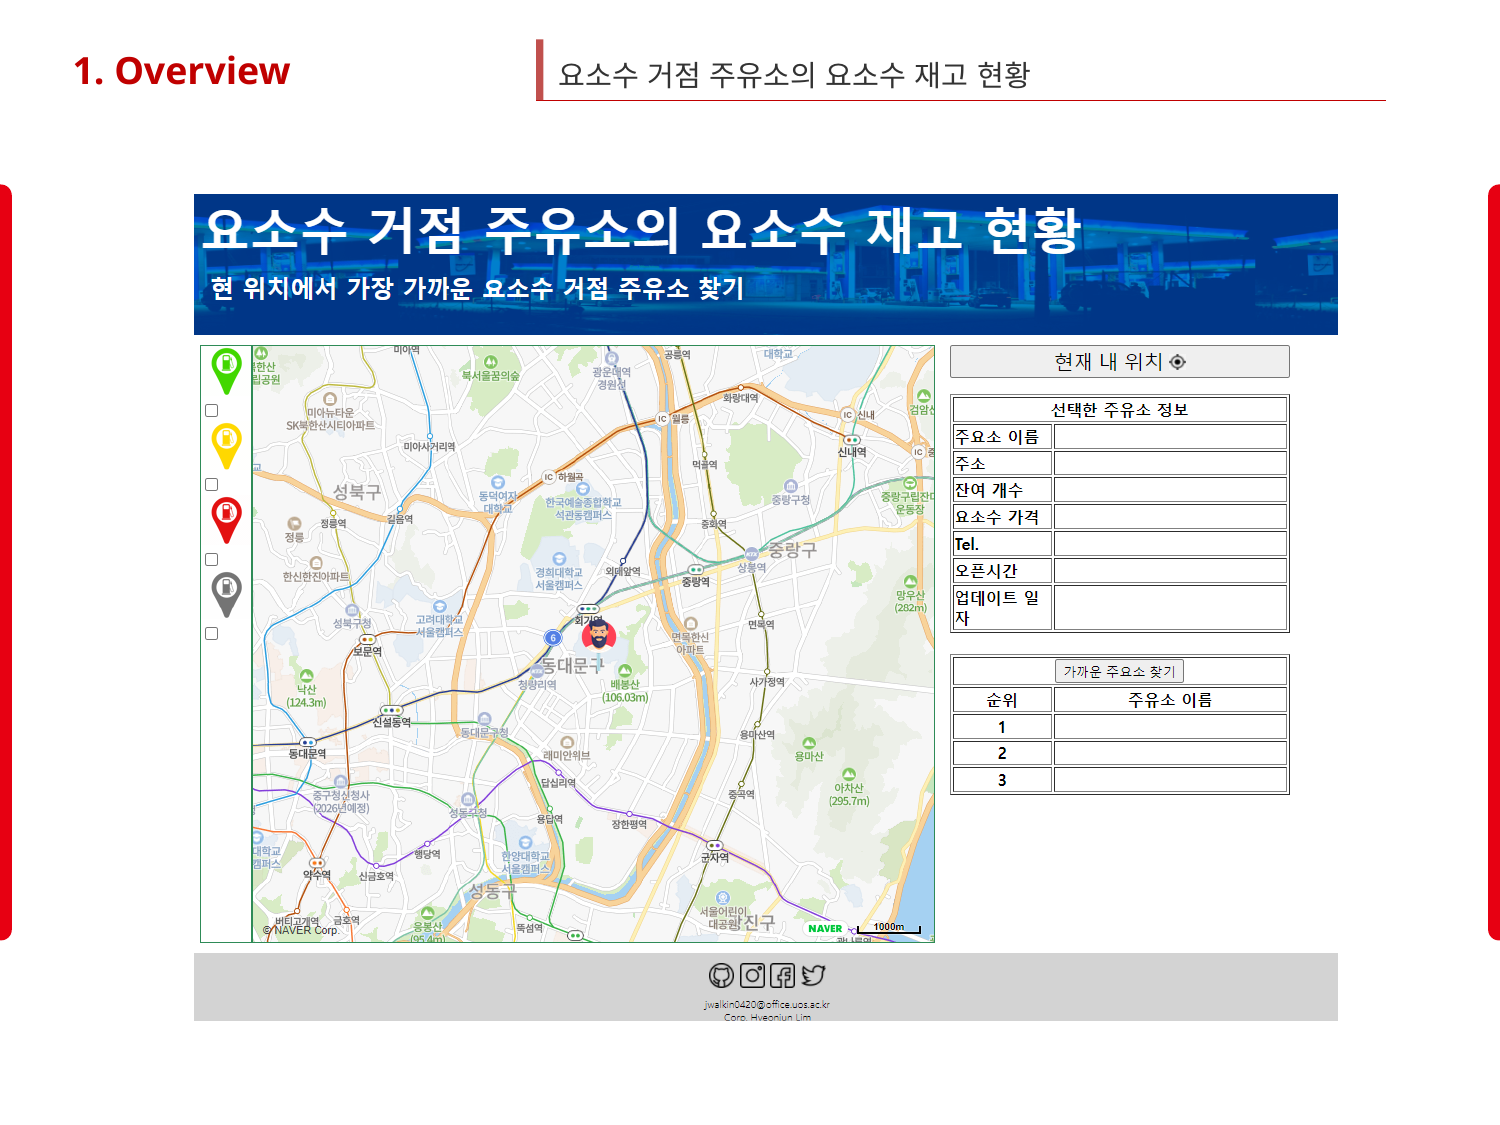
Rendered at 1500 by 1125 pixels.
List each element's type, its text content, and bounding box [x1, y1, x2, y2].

picture [194, 194, 1338, 1021]
text_box 1. Overview [57, 39, 597, 189]
text_box [1486, 182, 1500, 943]
text_box [0, 182, 14, 943]
text_box [534, 37, 546, 102]
text_box 요소수 거점 주유소의 요소수 재고 현황 [546, 49, 1264, 99]
